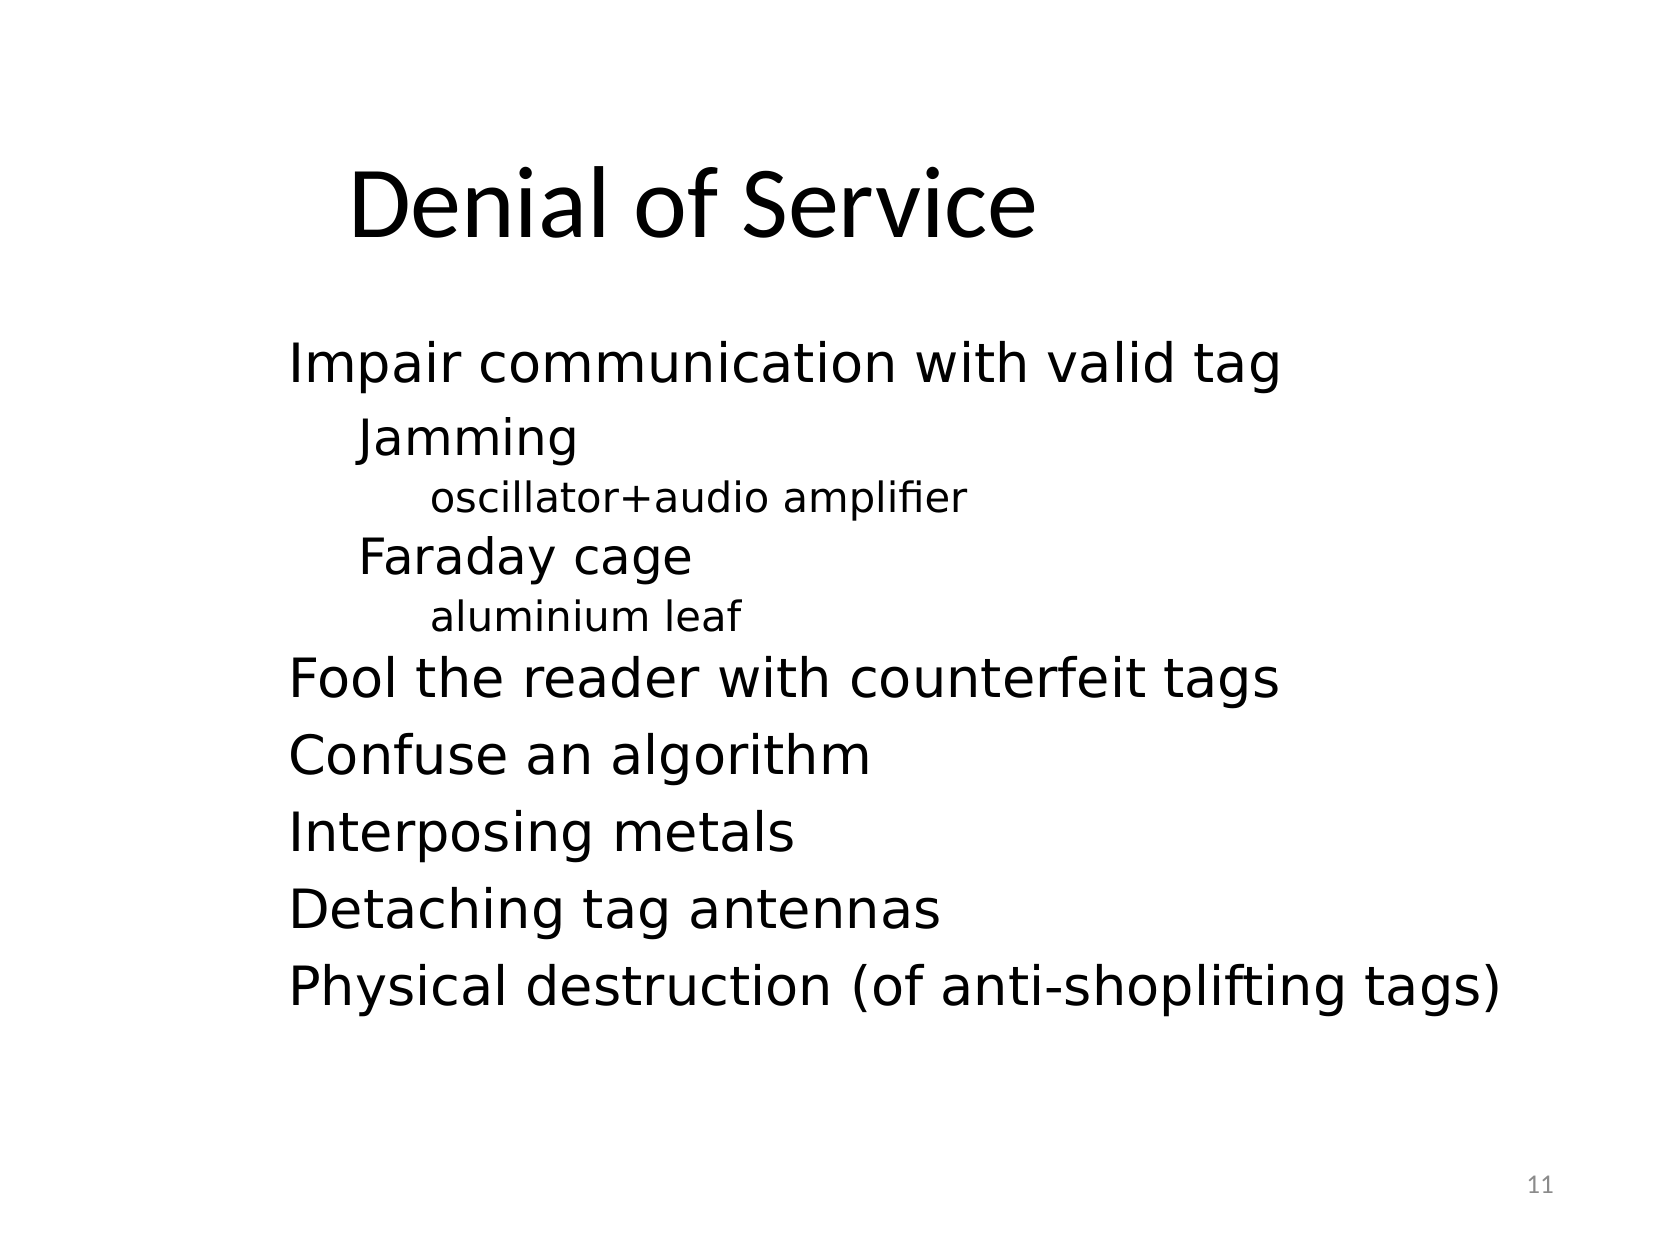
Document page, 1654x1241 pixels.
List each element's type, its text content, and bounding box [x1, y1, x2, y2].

slide_number 11 [1184, 1149, 1571, 1216]
title Denial of Service [0, 84, 1388, 309]
list Impair communication with valid tag Jamming oscillator+audio amplifier Faraday cage aluminium leaf Fool the reader with counterfeit tags Confuse an algorithm Interposing metals Detaching tag antennas Physical destruction (of anti-shoplifting tags) [200, 319, 1654, 1124]
